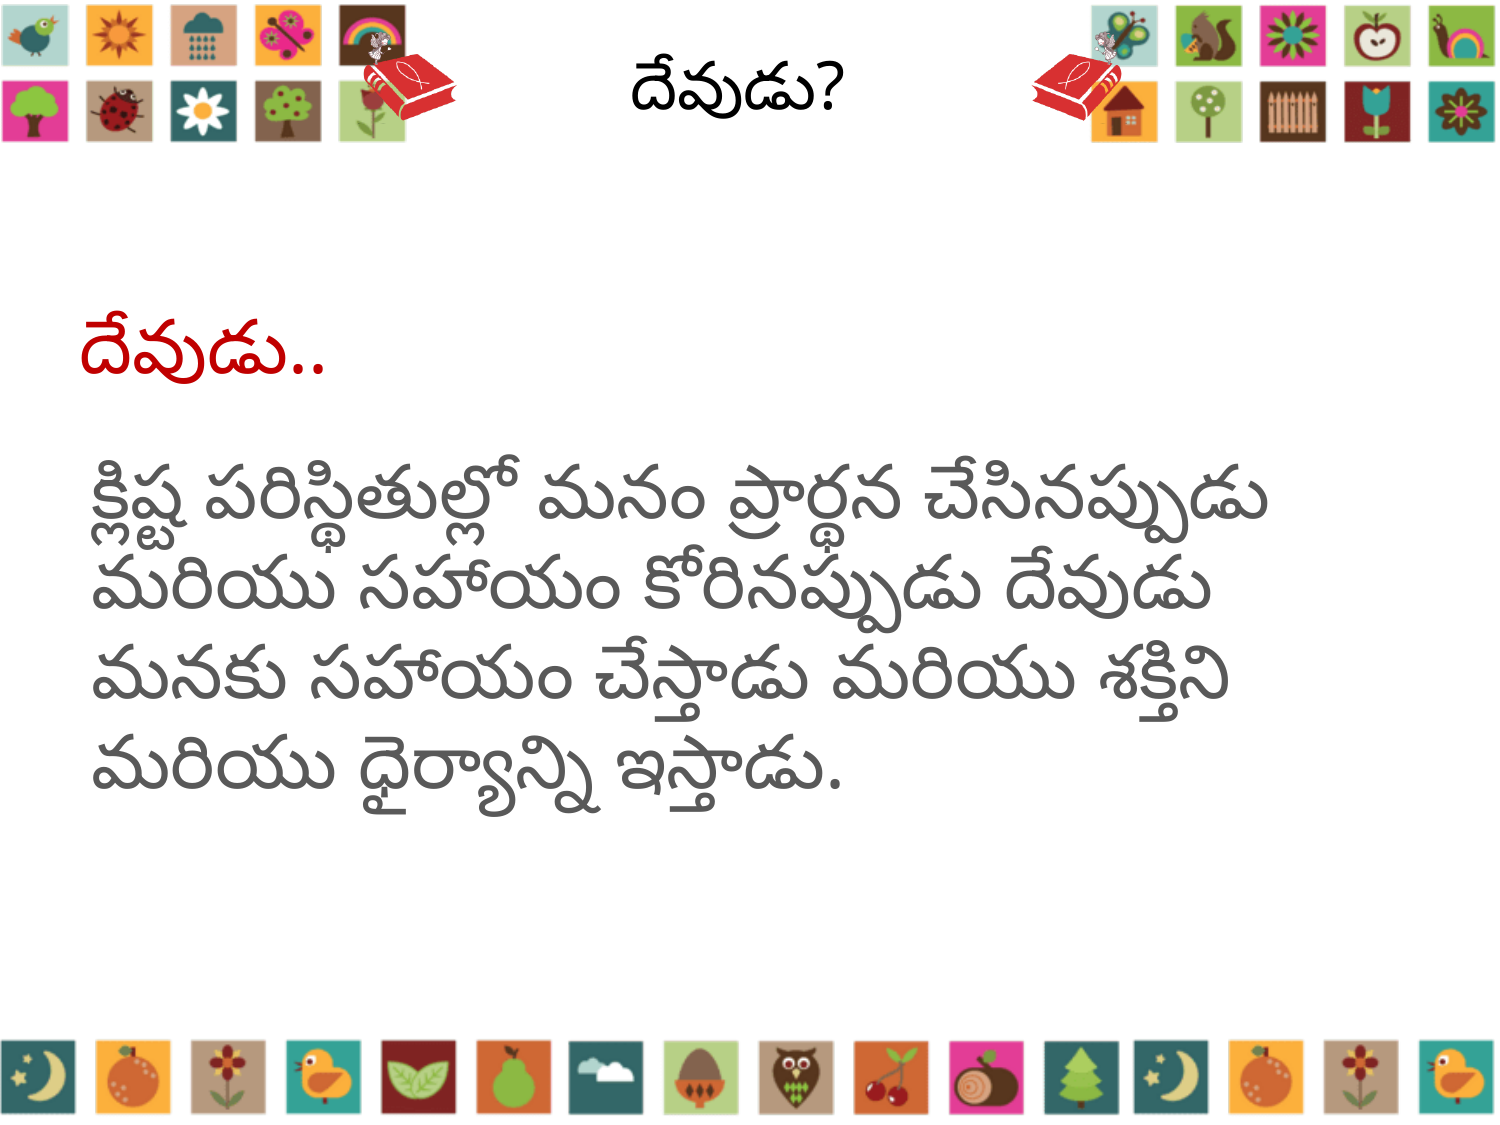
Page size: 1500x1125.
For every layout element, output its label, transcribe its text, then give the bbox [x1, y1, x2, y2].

picture [0, 3, 489, 150]
text_box క్లిష్ట పరిస్థితుల్లో మనం ప్రార్థన చేసినప్పుడు మరియు సహాయం కోరినప్పుడు దేవుడు మనకు సహాయం చేస్తాడు మరియు శక్తిని మరియు ధైర్యాన్ని ఇస్తాడు. [76, 436, 1424, 812]
text_box దేవుడు? [489, 35, 999, 131]
picture [1000, 3, 1500, 150]
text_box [0, 1028, 1500, 1118]
text_box దేవుడు.. [64, 290, 1412, 396]
